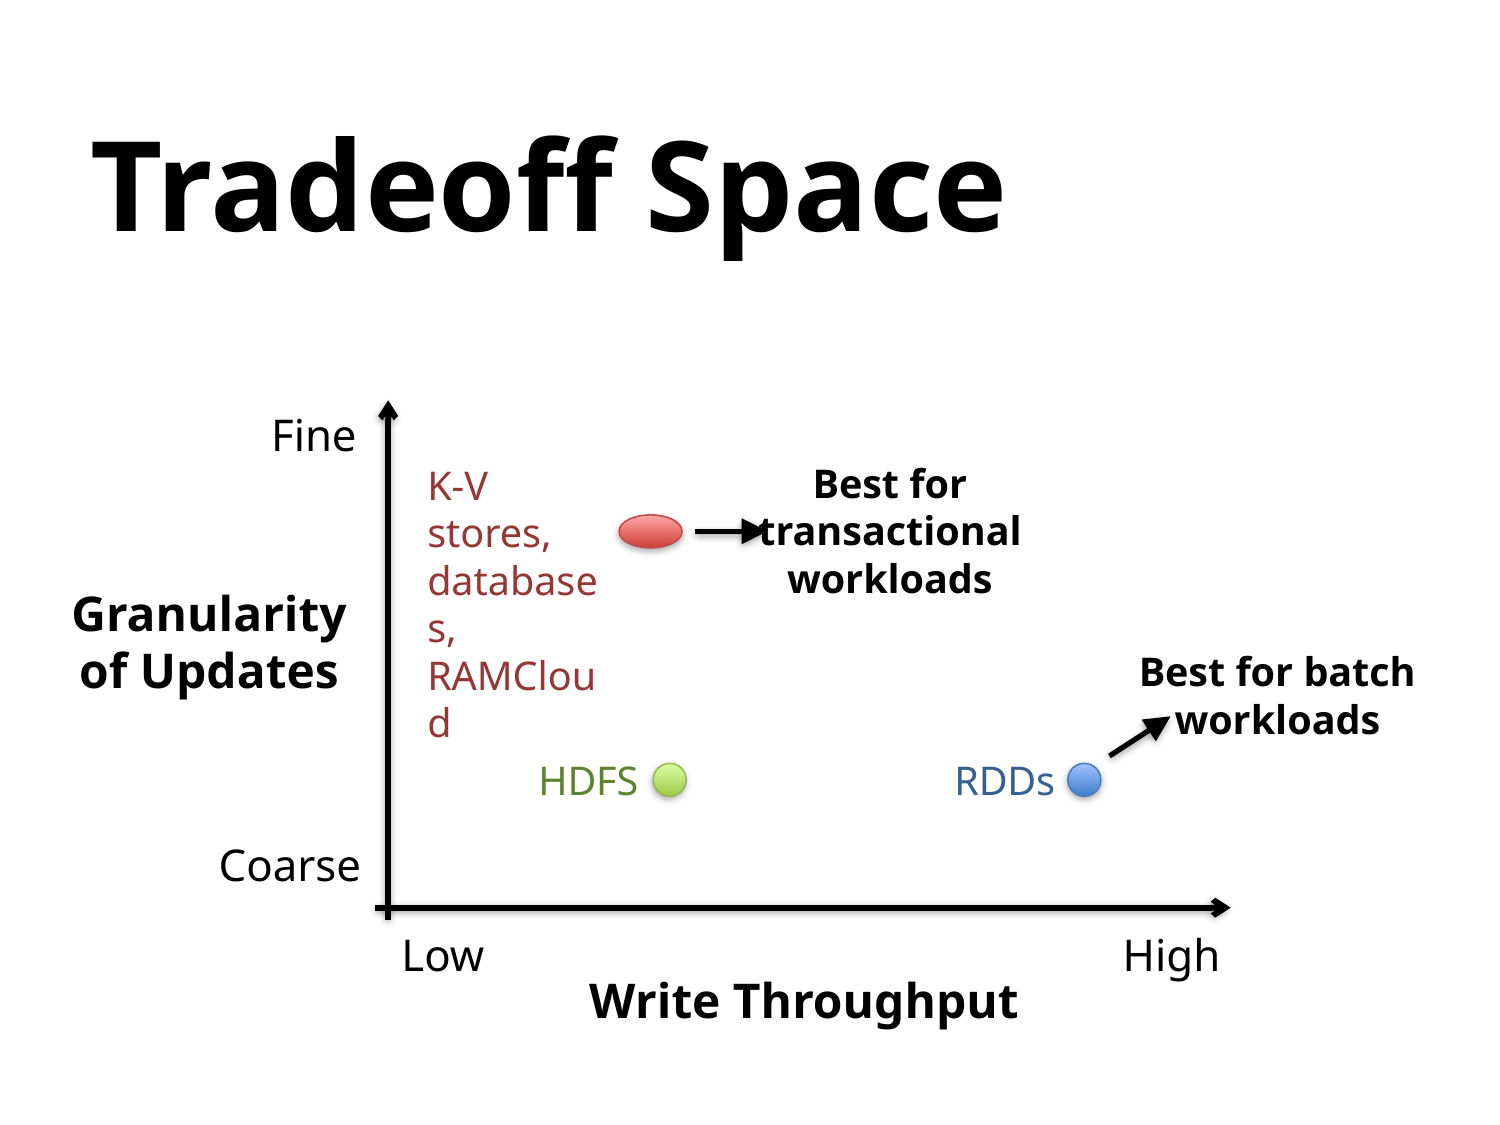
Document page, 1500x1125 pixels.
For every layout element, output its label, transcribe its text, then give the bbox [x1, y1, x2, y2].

text_box High [1107, 920, 1236, 988]
text_box Low [386, 920, 500, 988]
text_box [654, 762, 688, 798]
text_box [1071, 762, 1102, 798]
text_box HDFS [523, 748, 654, 811]
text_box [694, 451, 1019, 611]
text_box RDDs [939, 748, 1071, 811]
text_box K-V stores, databases, RAMCloud [412, 453, 622, 754]
text_box Write Throughput [574, 962, 1034, 1036]
text_box [622, 514, 683, 549]
text_box Fine [256, 400, 372, 468]
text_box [1109, 639, 1414, 757]
text_box Granularity of Updates [56, 576, 362, 706]
title Tradeoff Space [74, 87, 1426, 276]
text_box Coarse [203, 830, 376, 898]
